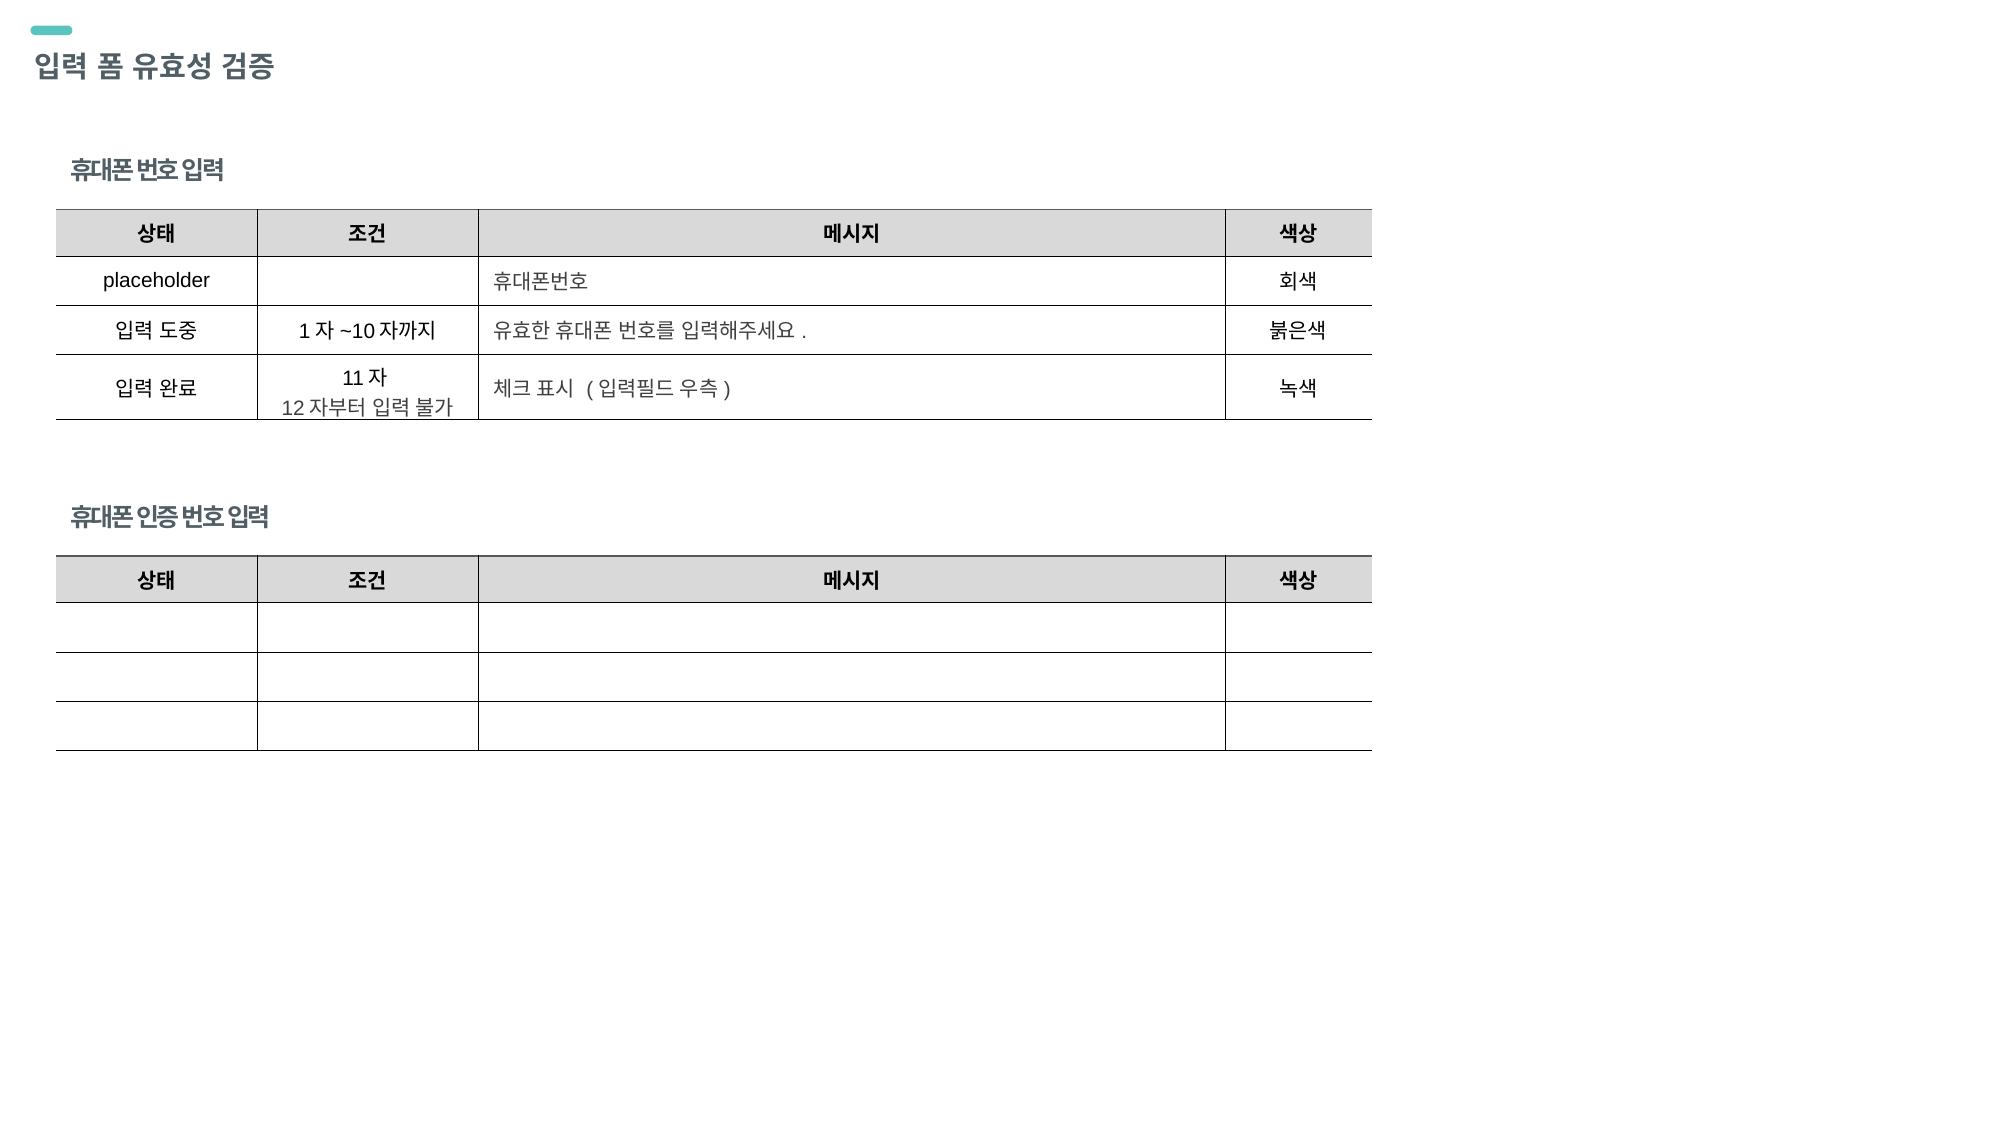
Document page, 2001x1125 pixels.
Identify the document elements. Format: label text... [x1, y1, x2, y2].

table_header 색상 [1226, 557, 1372, 602]
table_cell [258, 653, 478, 701]
table_cell 유효한 휴대폰 번호를 입력해주세요. [479, 306, 1225, 354]
table_cell 1자~10자까지 [258, 306, 478, 354]
table_cell 11자 12자부터 입력 불가 [258, 355, 478, 419]
table_cell [258, 702, 478, 750]
table_cell [56, 653, 257, 701]
table_cell [56, 702, 257, 750]
table_cell 붉은색 [1226, 306, 1372, 354]
table_header 메시지 [479, 557, 1225, 602]
table_cell [1226, 653, 1372, 701]
text_box 휴대폰 번호 입력 [55, 132, 847, 193]
table_cell [479, 653, 1225, 701]
table_header 메시지 [479, 210, 1225, 256]
table_cell [258, 257, 478, 305]
table_cell [1226, 702, 1372, 750]
table_cell 녹색 [1226, 355, 1372, 419]
text_box 휴대폰 인증 번호 입력 [55, 479, 847, 539]
table_header 상태 [56, 557, 257, 602]
table_cell [1226, 603, 1372, 652]
table_header 색상 [1226, 210, 1372, 256]
table_cell 입력 완료 [56, 355, 257, 419]
table_cell placeholder [56, 257, 257, 305]
table_cell [258, 603, 478, 652]
table_cell [479, 702, 1225, 750]
table_cell [56, 603, 257, 652]
table_header 조건 [258, 557, 478, 602]
table_cell 입력 도중 [56, 306, 257, 354]
table_cell [479, 603, 1225, 652]
table_cell 체크 표시 (입력필드 우측) [479, 355, 1225, 419]
table_header 상태 [56, 210, 257, 256]
title 입력 폼 유효성 검증 [19, 35, 1870, 101]
table_cell 휴대폰번호 [479, 257, 1225, 305]
table_cell 회색 [1226, 257, 1372, 305]
table_header 조건 [258, 210, 478, 256]
